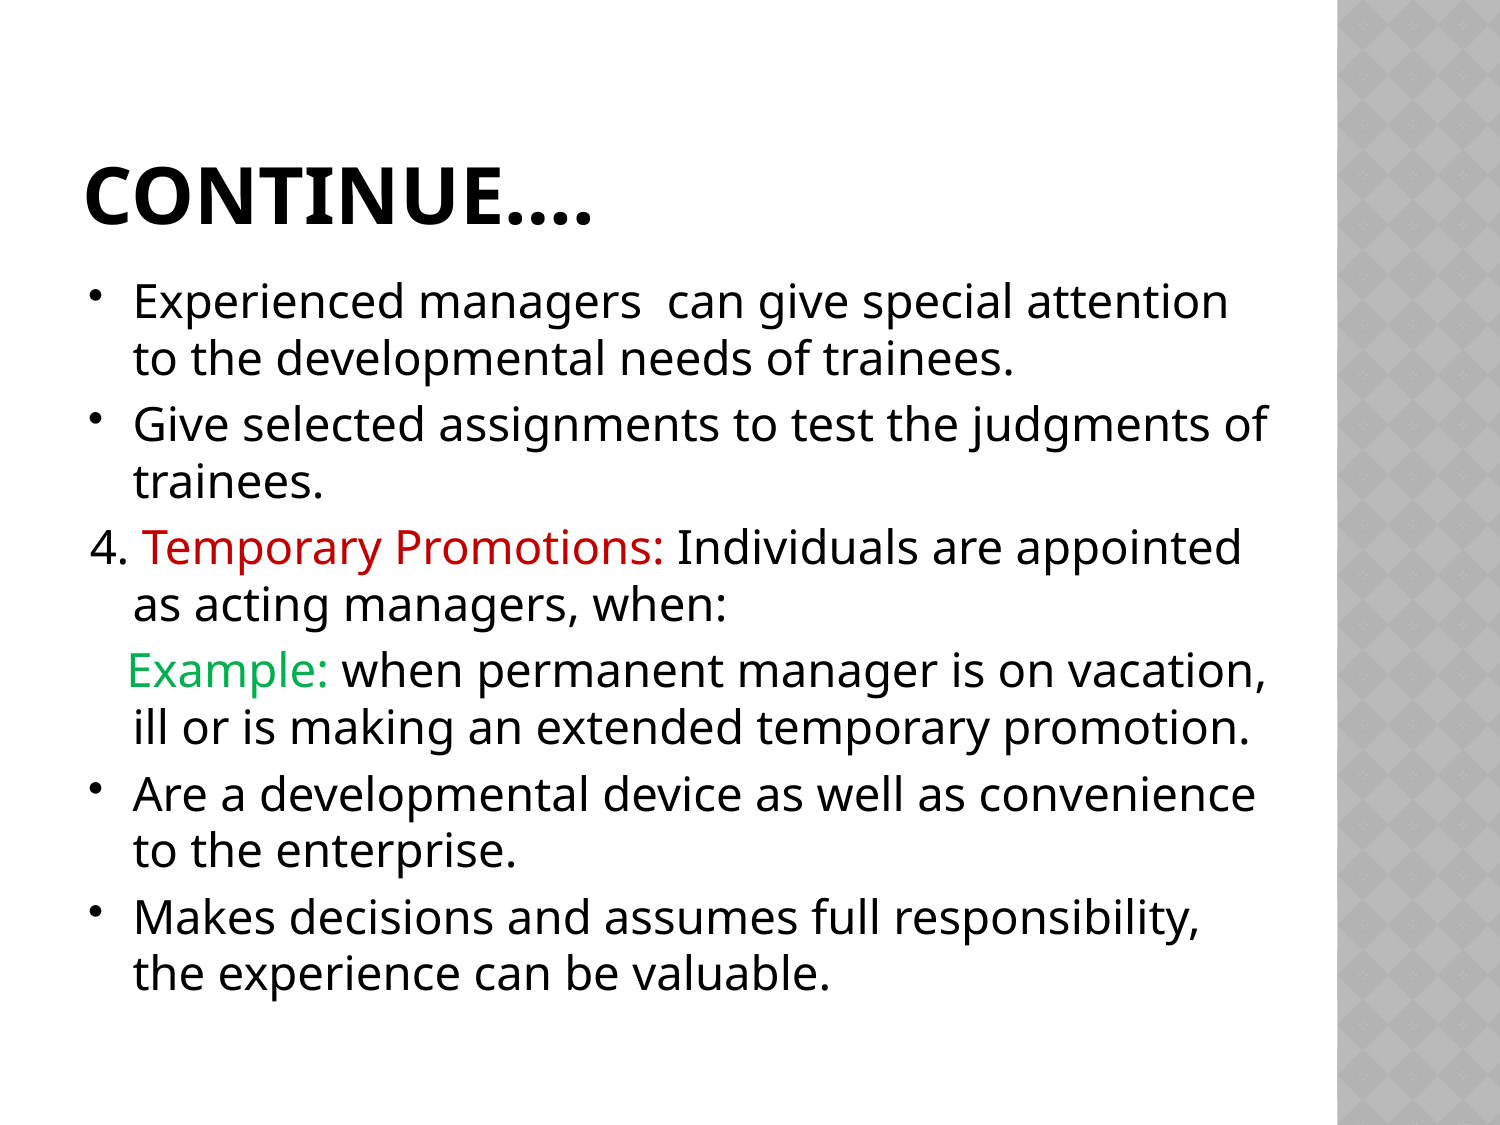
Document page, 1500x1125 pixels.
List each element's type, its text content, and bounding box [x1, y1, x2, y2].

title CONTINUE…. [75, 52, 1263, 240]
list Experienced managers can give special attention to the developmental needs of trainees. Give selected assignments to test the judgments of trainees. 4. Temporary Promotions: Individuals are appointed as acting managers, when: Example: when permanent manager is on vacation, ill or is making an extended temporary promotion. Are a developmental device as well as convenience to the enterprise. Makes decisions and assumes full responsibility, the experience can be valuable. [75, 264, 1300, 1059]
